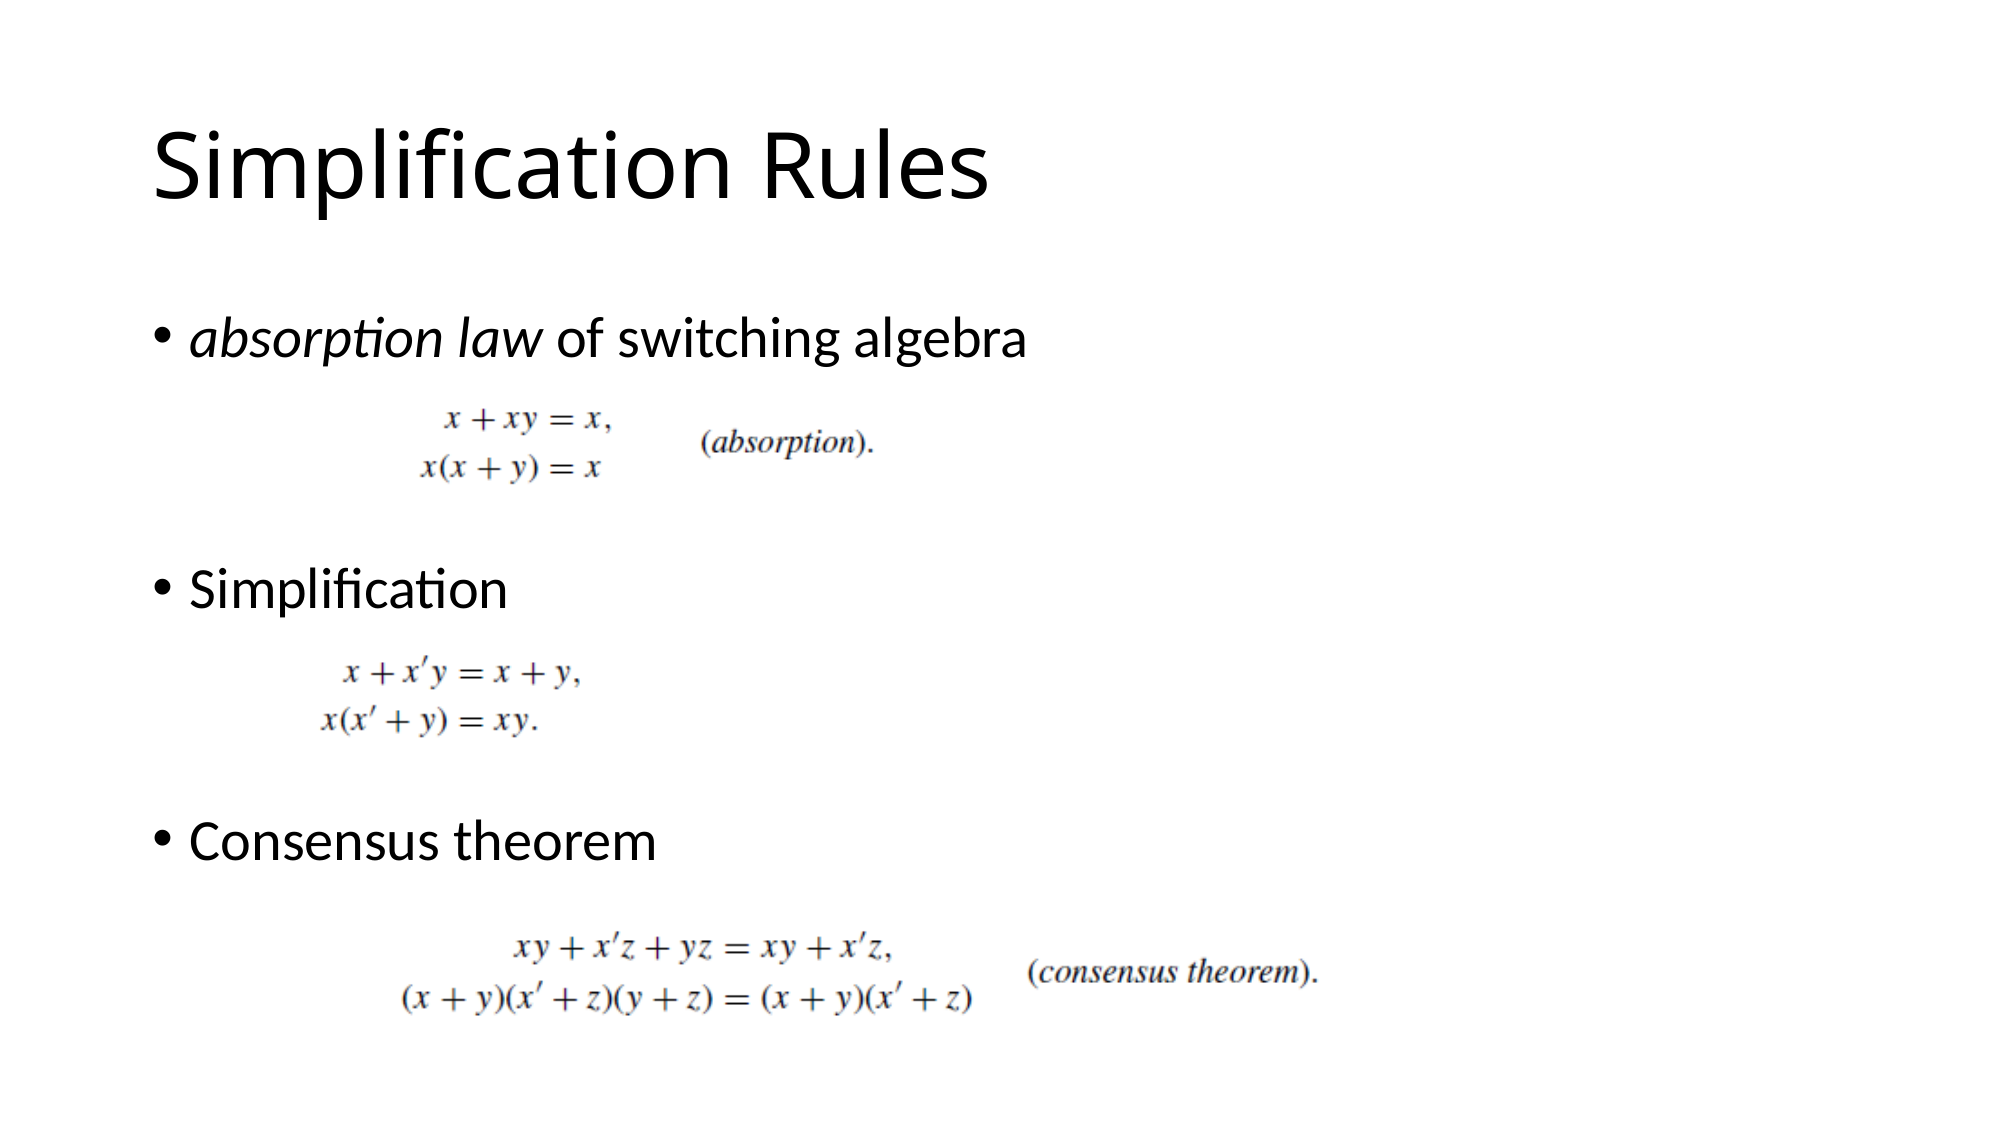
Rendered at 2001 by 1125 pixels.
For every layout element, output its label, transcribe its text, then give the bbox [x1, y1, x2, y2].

picture [291, 638, 615, 757]
picture [382, 383, 897, 486]
list absorption law of switching algebra Simplification Consensus theorem [137, 299, 1863, 1014]
title Simplification Rules [137, 59, 1863, 278]
picture [382, 897, 1337, 1036]
